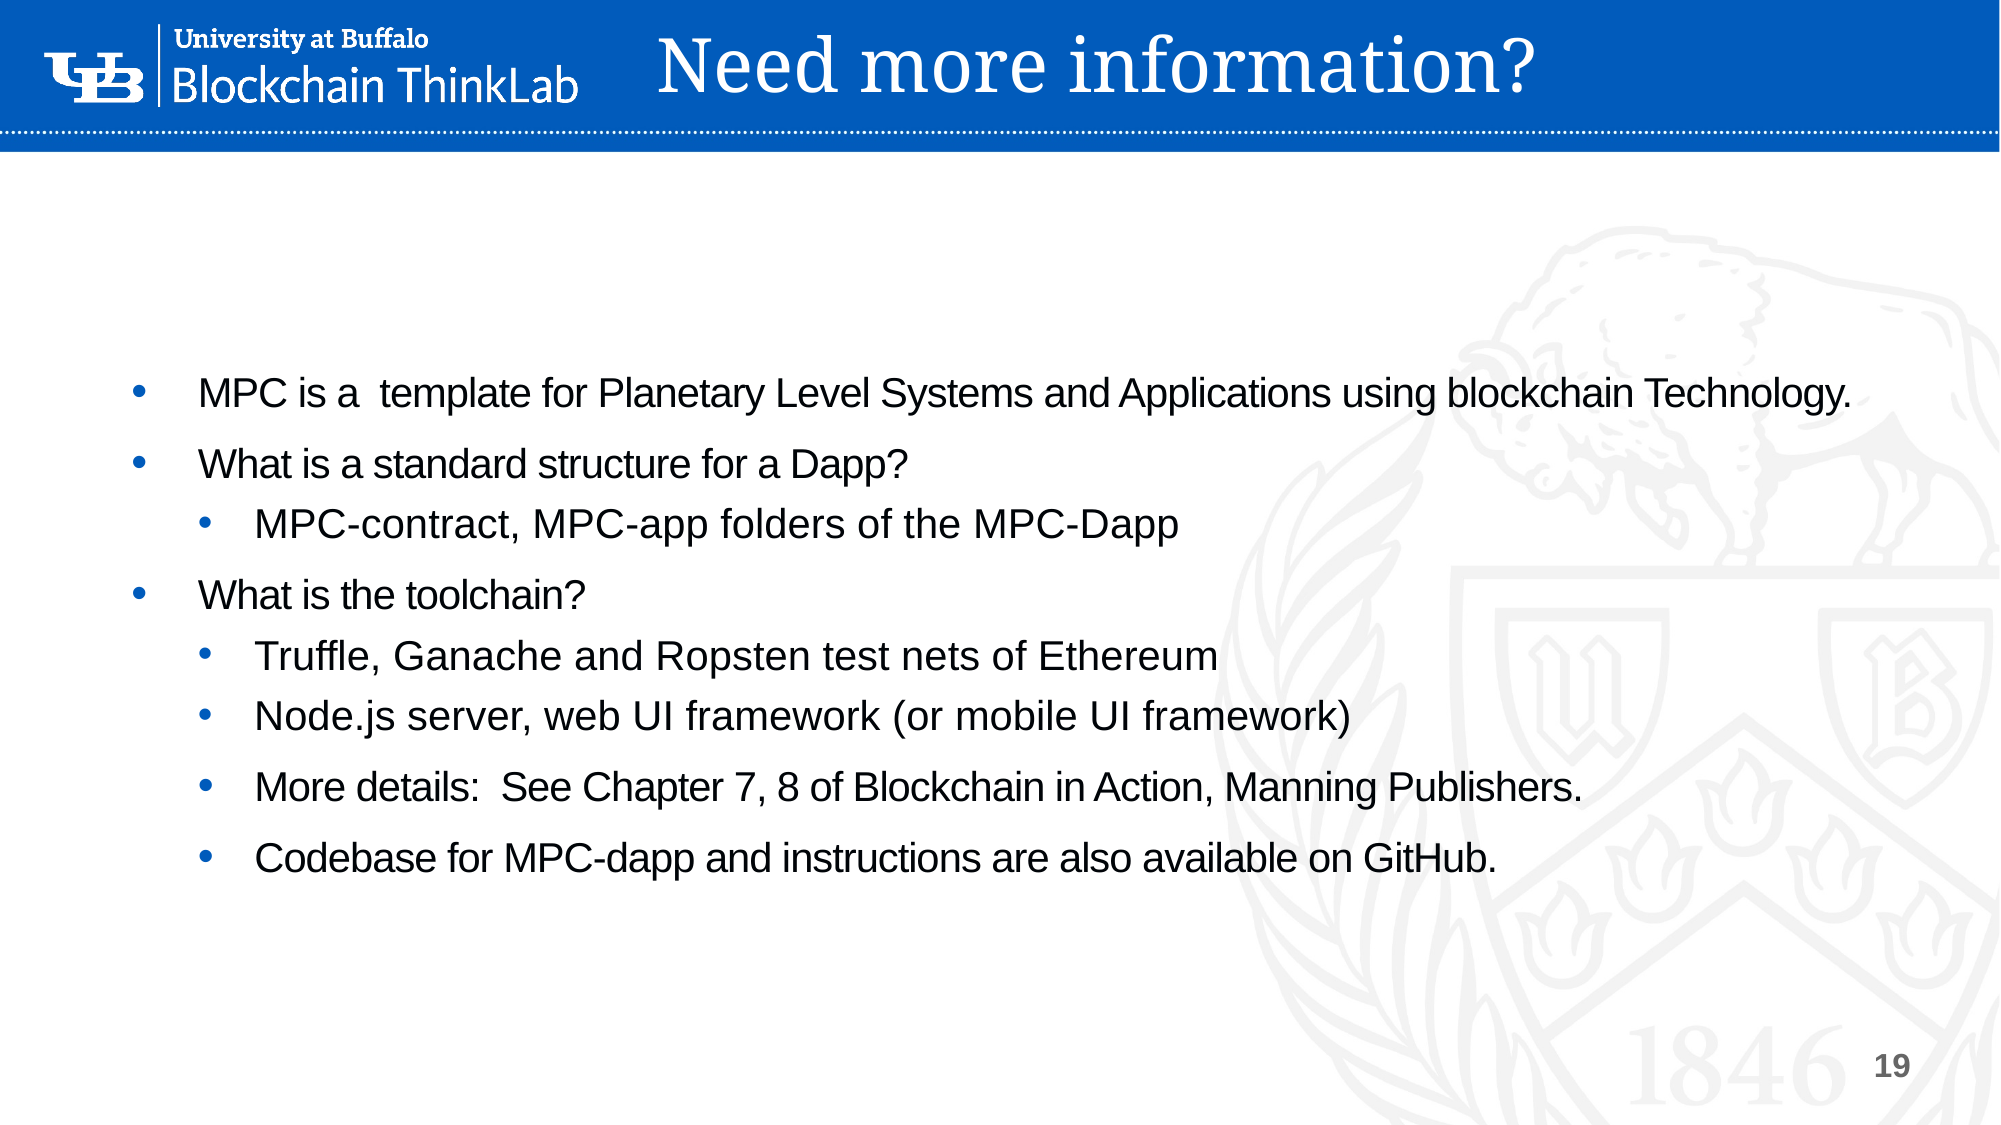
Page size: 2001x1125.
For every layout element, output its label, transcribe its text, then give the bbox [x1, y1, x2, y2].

title Need more information? [641, 27, 1570, 113]
picture [0, 0, 2000, 1125]
list MPC is a template for Planetary Level Systems and Applications using blockchain Technology. What is a standard structure for a Dapp? MPC-contract, MPC-app folders of the MPC-Dapp What is the toolchain? Truffle, Ganache and Ropsten test nets of Ethereum Node.js server, web UI framework (or mobile UI framework) More details: See Chapter 7, 8 of Blockchain in Action, Manning Publishers. Codebase for MPC-dapp and instructions are also available on GitHub. [93, 358, 1940, 971]
